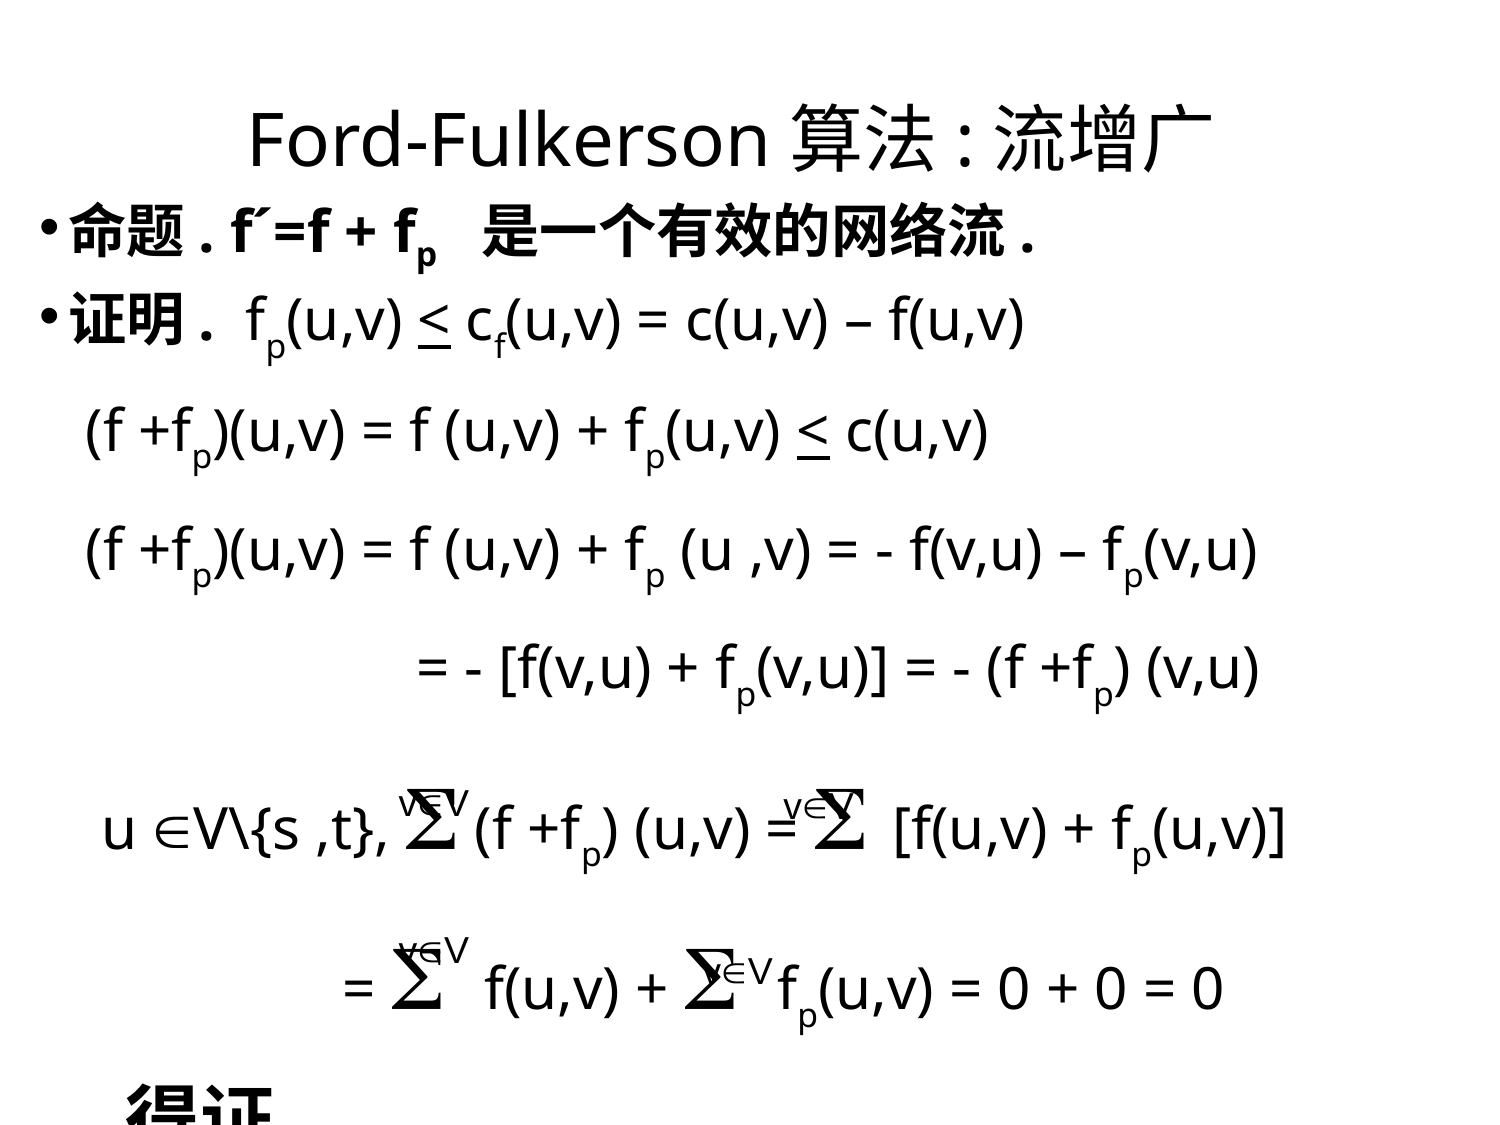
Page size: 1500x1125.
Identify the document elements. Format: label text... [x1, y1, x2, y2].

text_box vV [383, 771, 509, 816]
title Ford-Fulkerson算法:流增广 [24, 75, 1438, 189]
text_box vV [383, 918, 509, 962]
text_box vV [768, 774, 894, 819]
text_box vV [687, 940, 813, 984]
list 命题. f´=f + fp 是一个有效的网络流. 证明. fp(u,v) < cf(u,v) = c(u,v) – f(u,v) (f +fp)(u,v) = f (u,v) + fp(u,v) < c(u,v) (f +fp)(u,v) = f (u,v) + fp (u ,v) = - f(v,u) – fp(v,u) = - [f(v,u) + fp(v,u)] = - (f +fp) (v,u) u V\{s ,t},  (f +fp) (u,v) =  [f(u,v) + fp(u,v)] =  f(u,v) +  fp(u,v) = 0 + 0 = 0 得证. [24, 187, 1500, 1088]
